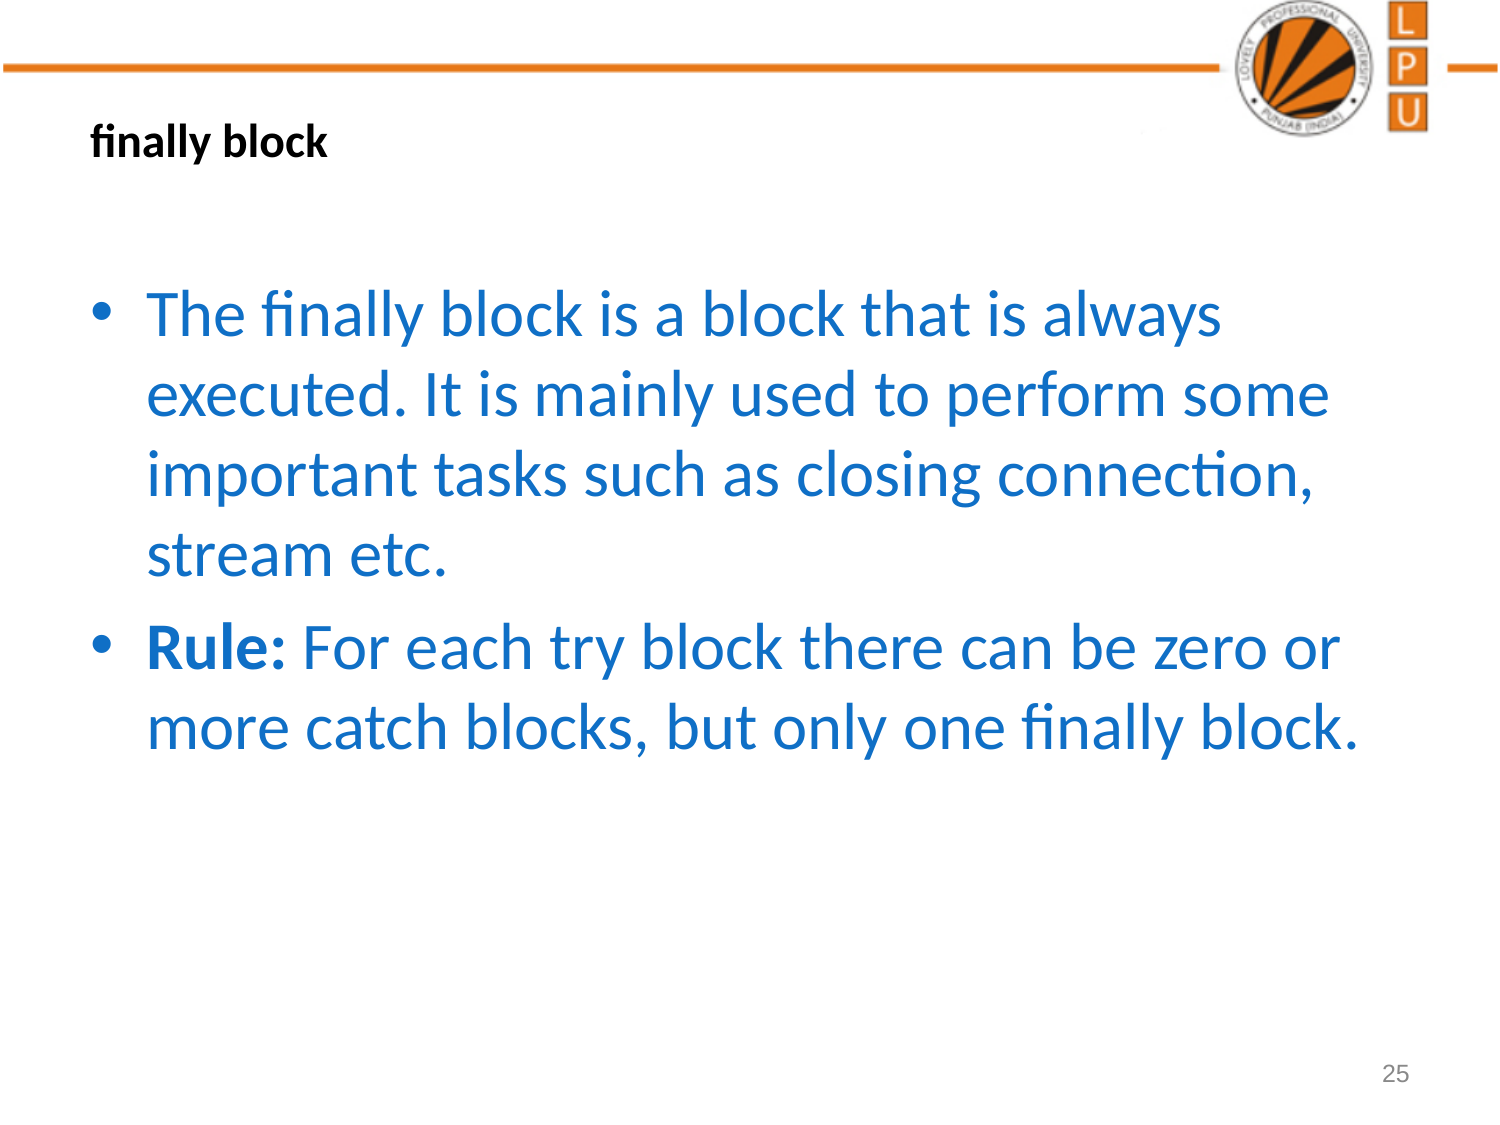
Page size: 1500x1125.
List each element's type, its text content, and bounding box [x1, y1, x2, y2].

list The finally block is a block that is always executed. It is mainly used to perform some important tasks such as closing connection, stream etc. Rule: For each try block there can be zero or more catch blocks, but only one finally block. [75, 262, 1425, 1005]
picture [3, 0, 1500, 155]
slide_number 25 [1074, 1042, 1425, 1103]
title finally block [75, 45, 1425, 233]
